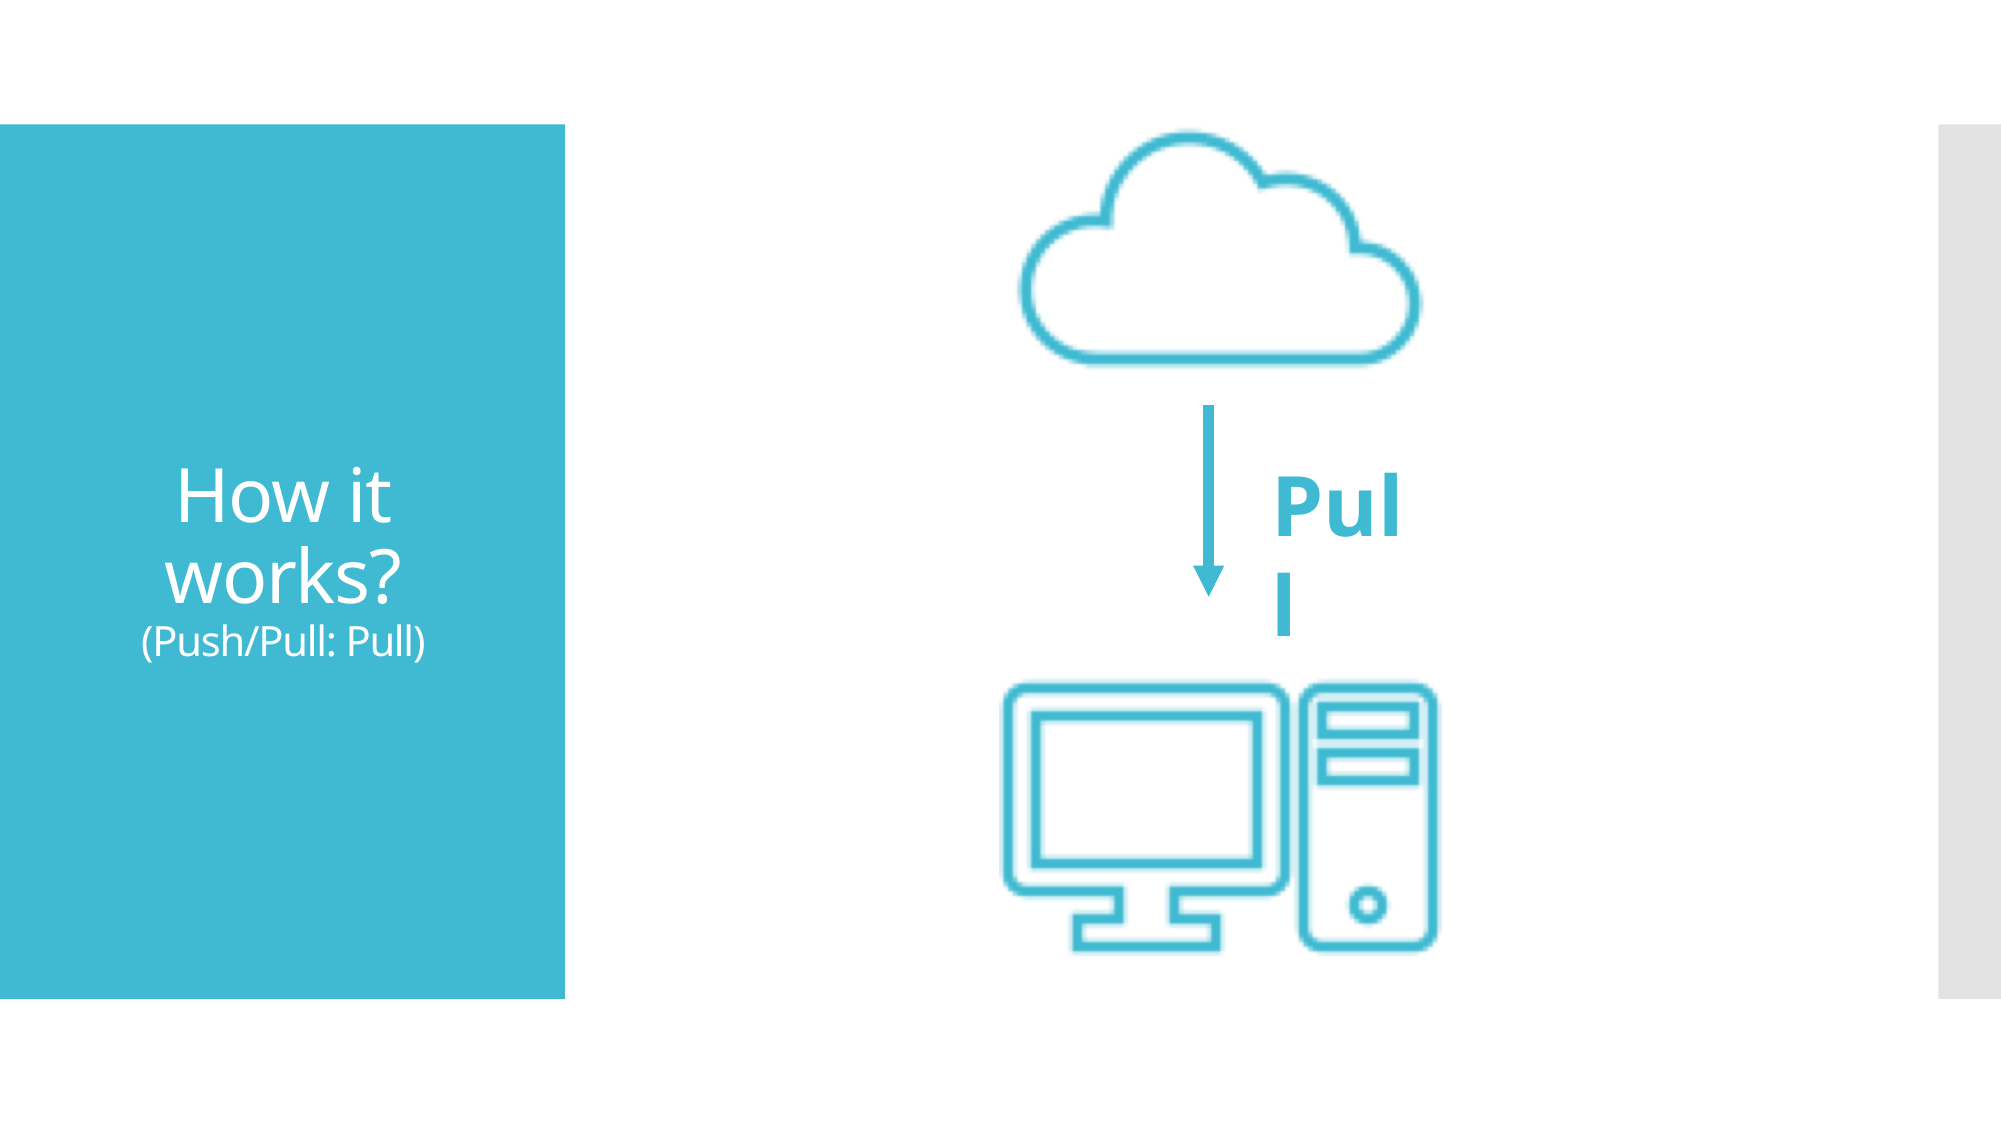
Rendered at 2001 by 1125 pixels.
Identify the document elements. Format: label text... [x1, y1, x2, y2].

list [999, 27, 1442, 470]
title How it works? (Push/Pull: Pull) [41, 184, 525, 940]
picture [999, 596, 1442, 1039]
text_box Pull [1256, 470, 1442, 596]
